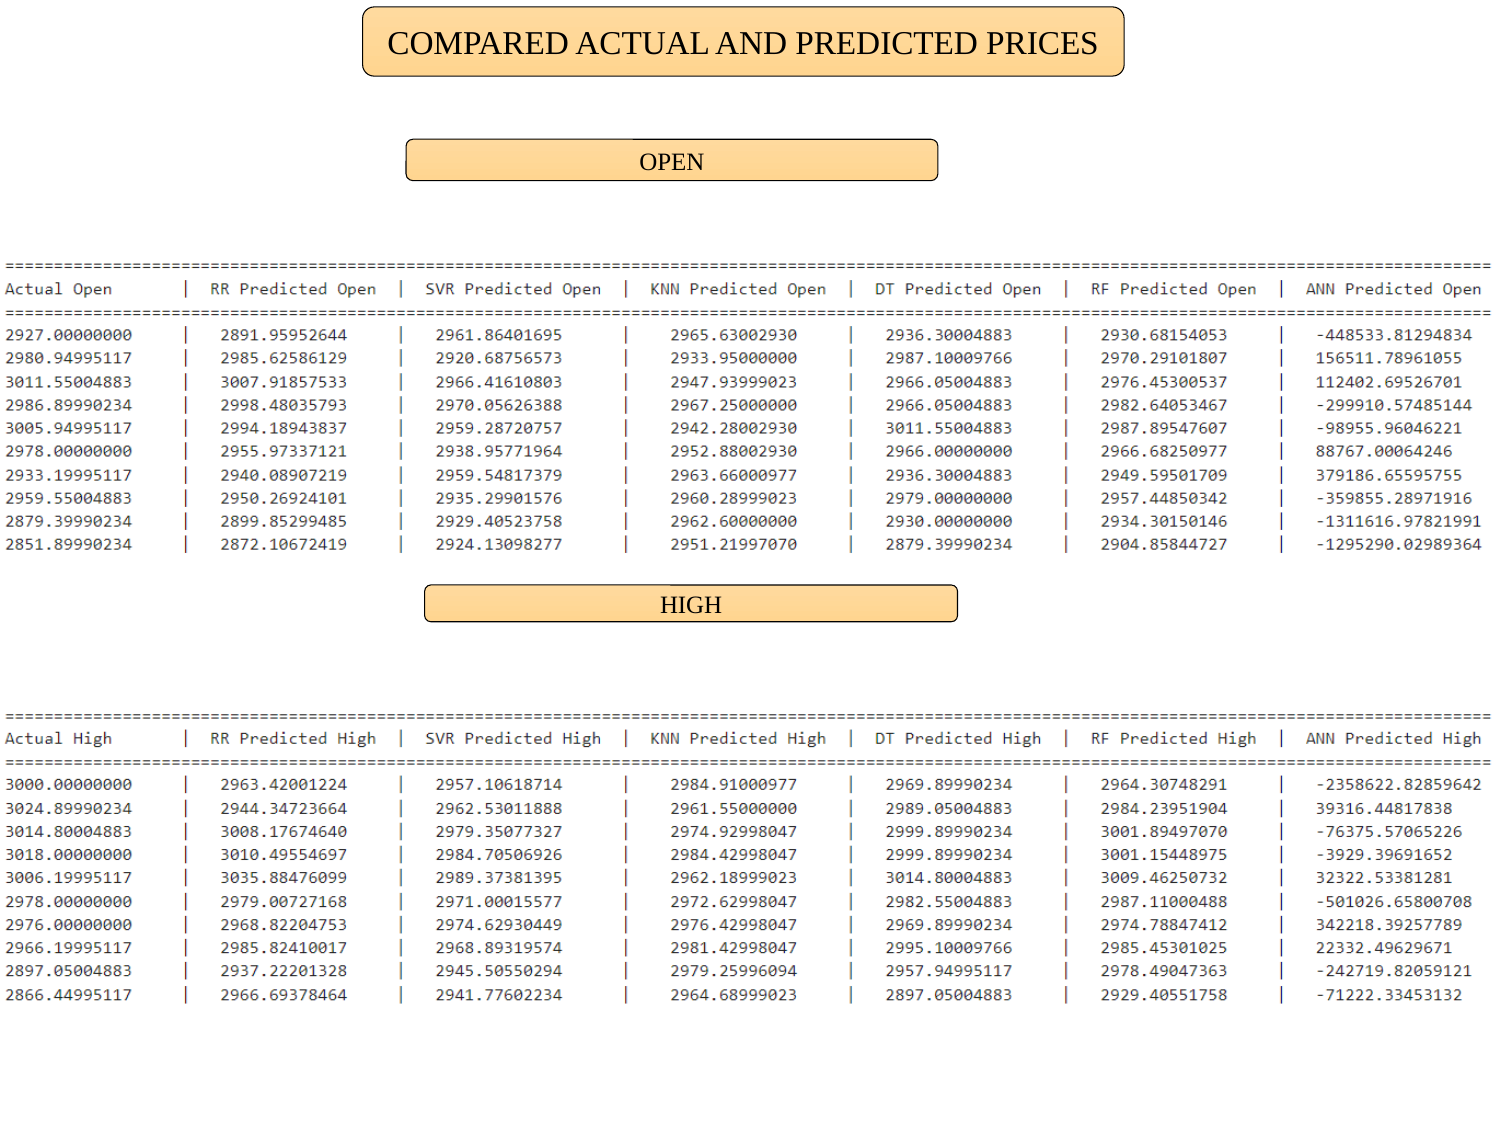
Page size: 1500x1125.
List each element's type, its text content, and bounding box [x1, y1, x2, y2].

text_box OPEN [405, 138, 939, 182]
text_box HIGH [424, 584, 959, 623]
text_box COMPARED ACTUAL AND PREDICTED PRICES [362, 6, 1125, 77]
picture [0, 256, 1500, 559]
picture [0, 709, 1500, 1008]
